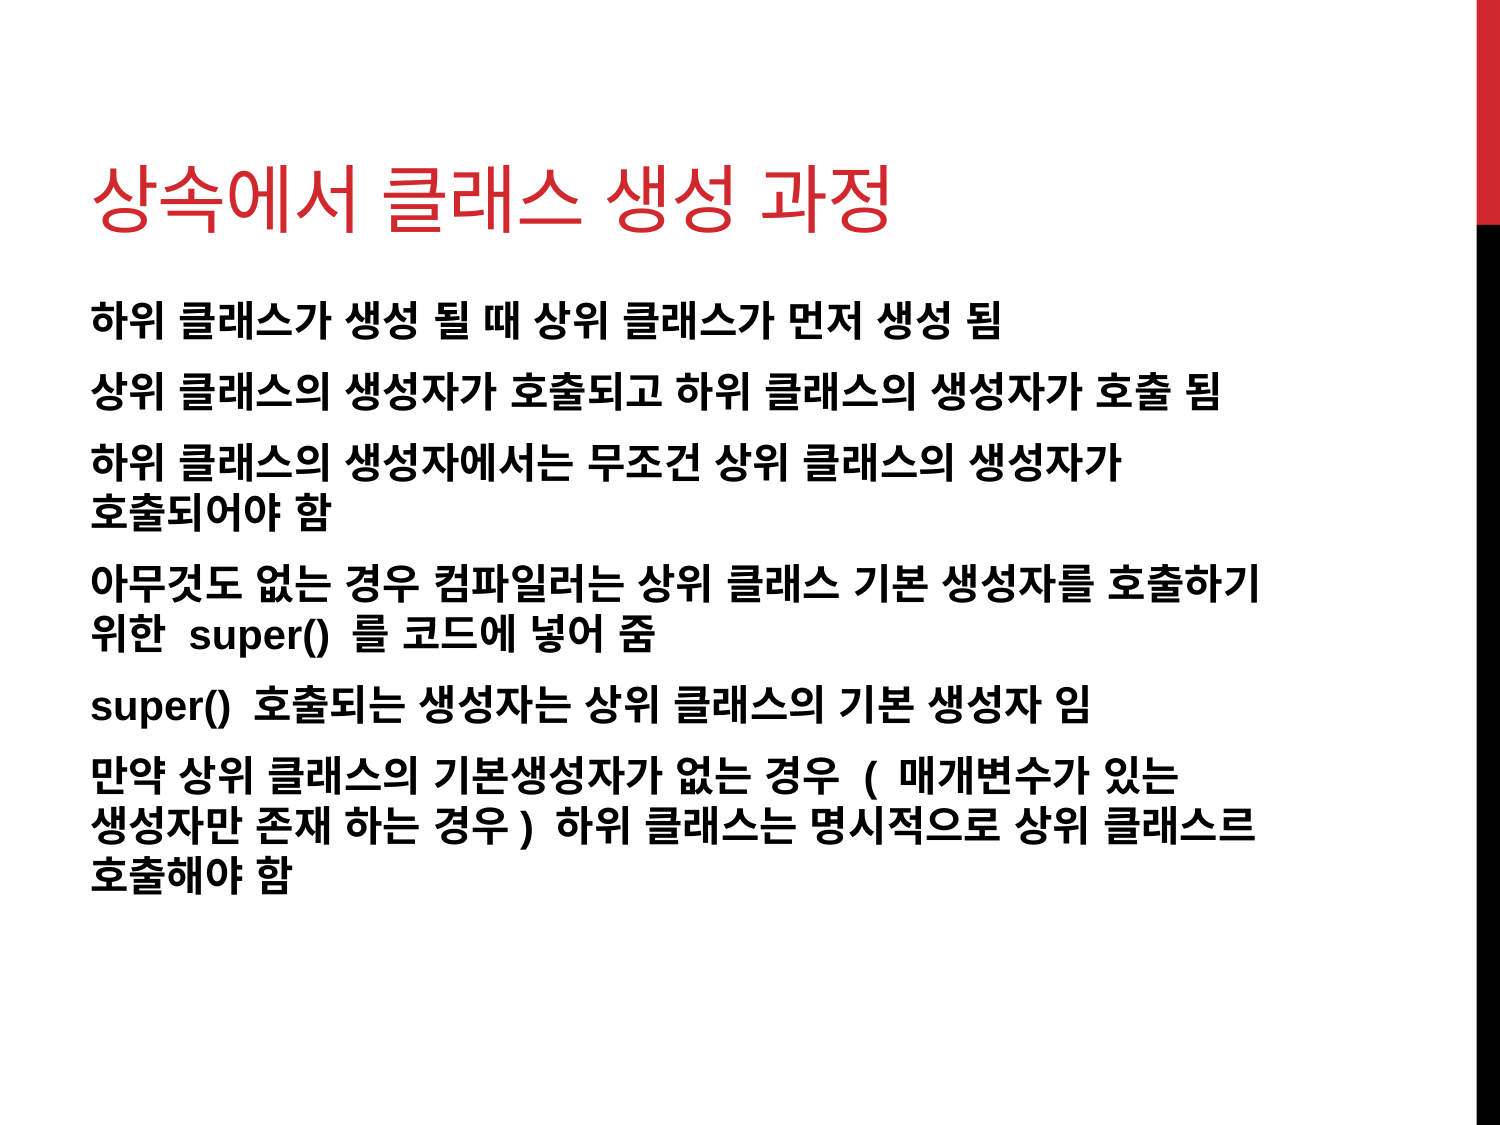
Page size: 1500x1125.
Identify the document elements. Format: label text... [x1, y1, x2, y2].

list 하위 클래스가 생성 될 때 상위 클래스가 먼저 생성 됨 상위 클래스의 생성자가 호출되고 하위 클래스의 생성자가 호출 됨 하위 클래스의 생성자에서는 무조건 상위 클래스의 생성자가 호출되어야 함 아무것도 없는 경우 컴파일러는 상위 클래스 기본 생성자를 호출하기 위한 super() 를 코드에 넣어 줌 super() 호출되는 생성자는 상위 클래스의 기본 생성자 임 만약 상위 클래스의 기본생성자가 없는 경우 ( 매개변수가 있는 생성자만 존재 하는 경우) 하위 클래스는 명시적으로 상위 클래스르 호출해야 함 [75, 287, 1325, 1005]
title 상속에서 클래스 생성 과정 [75, 25, 1025, 250]
